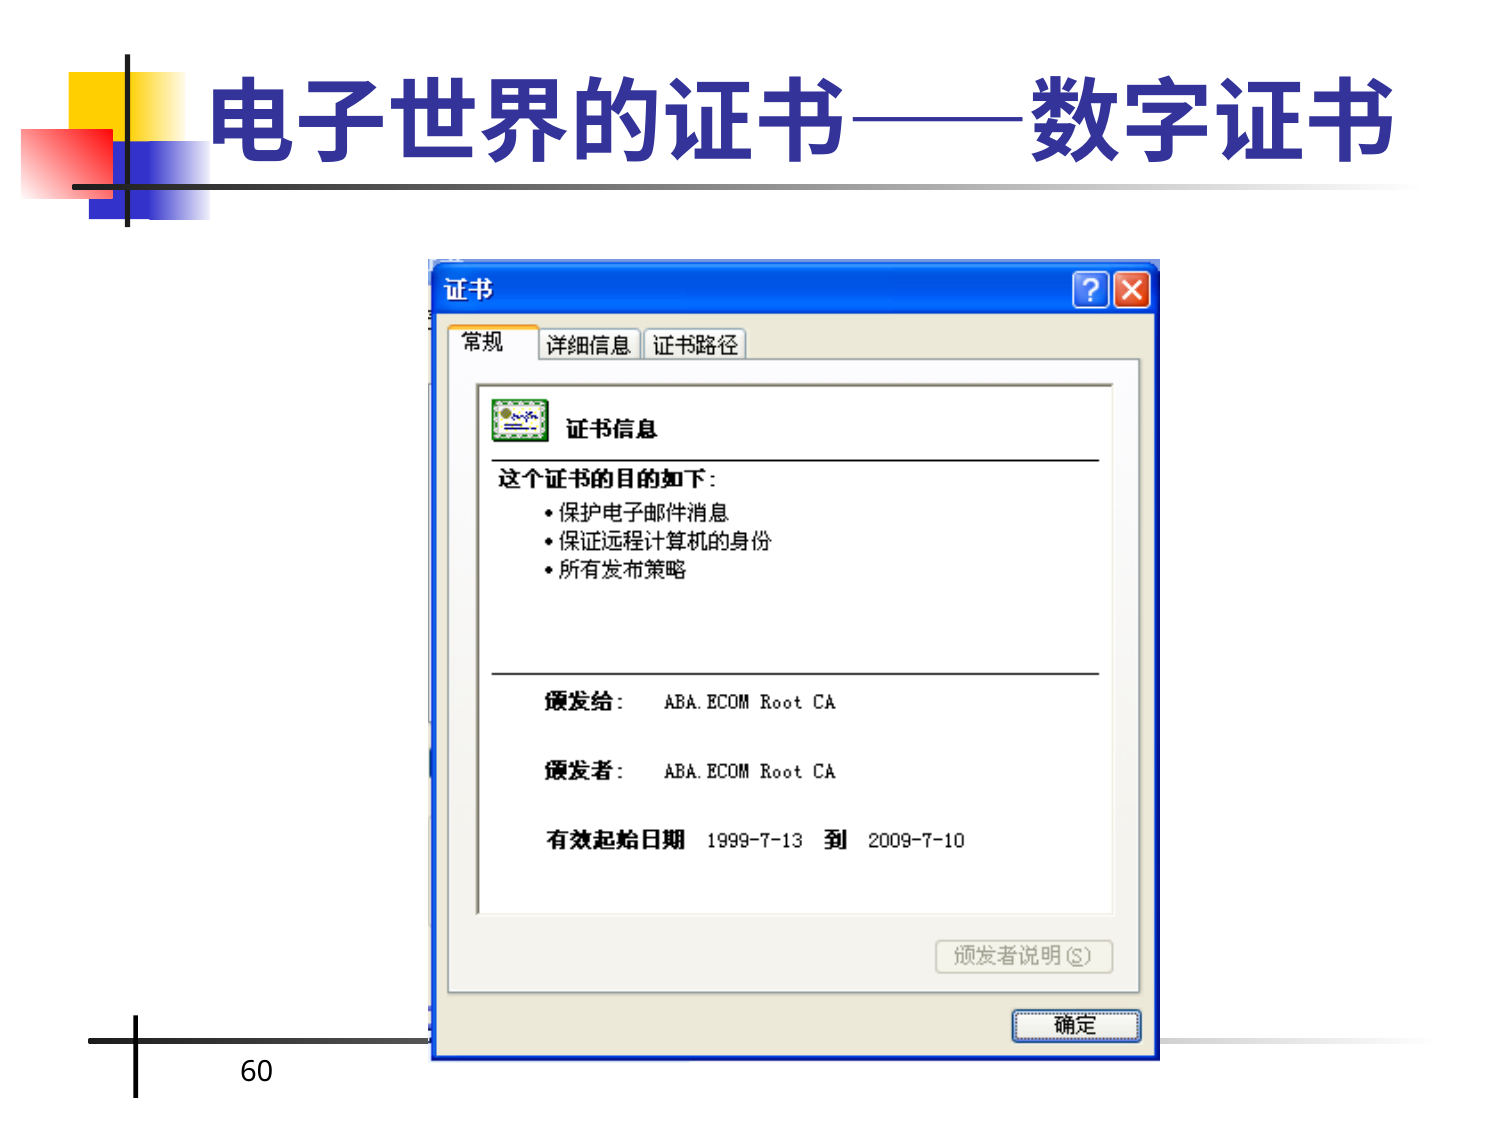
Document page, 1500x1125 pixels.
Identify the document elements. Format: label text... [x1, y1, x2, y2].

slide_number 60 [224, 1024, 538, 1101]
picture [428, 259, 1160, 1063]
title 电子世界的证书——数字证书 [188, 23, 1468, 181]
